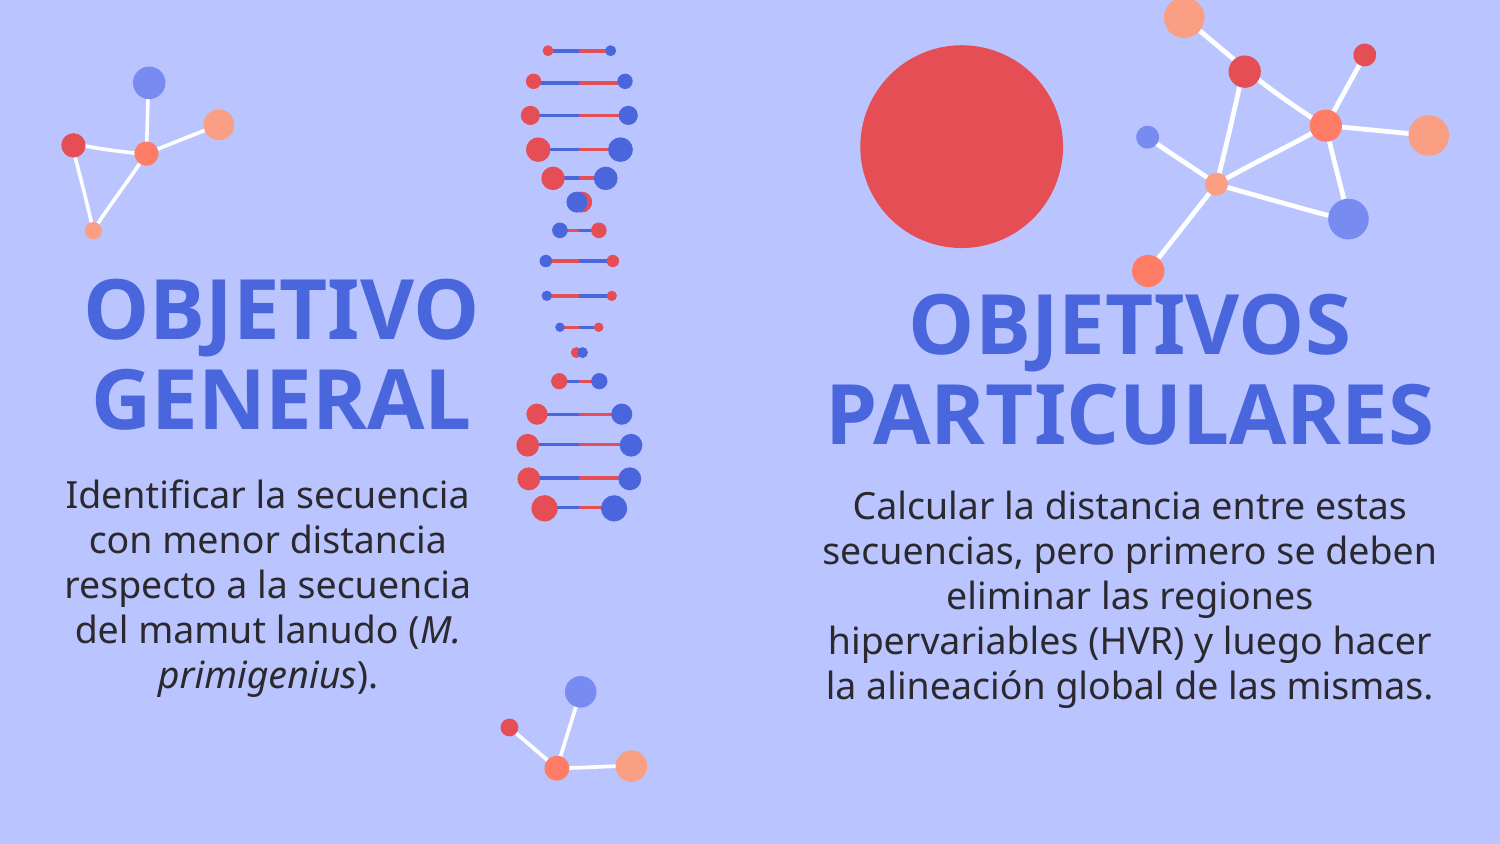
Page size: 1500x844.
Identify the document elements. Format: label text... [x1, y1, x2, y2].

text_box Calcular la distancia entre estas secuencias, pero primero se deben eliminar las regiones hipervariables (HVR) y luego hacer la alineación global de las mismas. [801, 467, 1459, 762]
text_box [516, 45, 643, 522]
title OBJETIVO GENERAL [24, 299, 511, 416]
text_box [860, 45, 1064, 249]
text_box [1142, 4, 1436, 315]
subtitle Identificar la secuencia con menor distancia respecto a la secuencia del mamut lanudo (M. primigenius). [29, 456, 507, 641]
title OBJETIVOS PARTICULARES [787, 314, 1473, 432]
